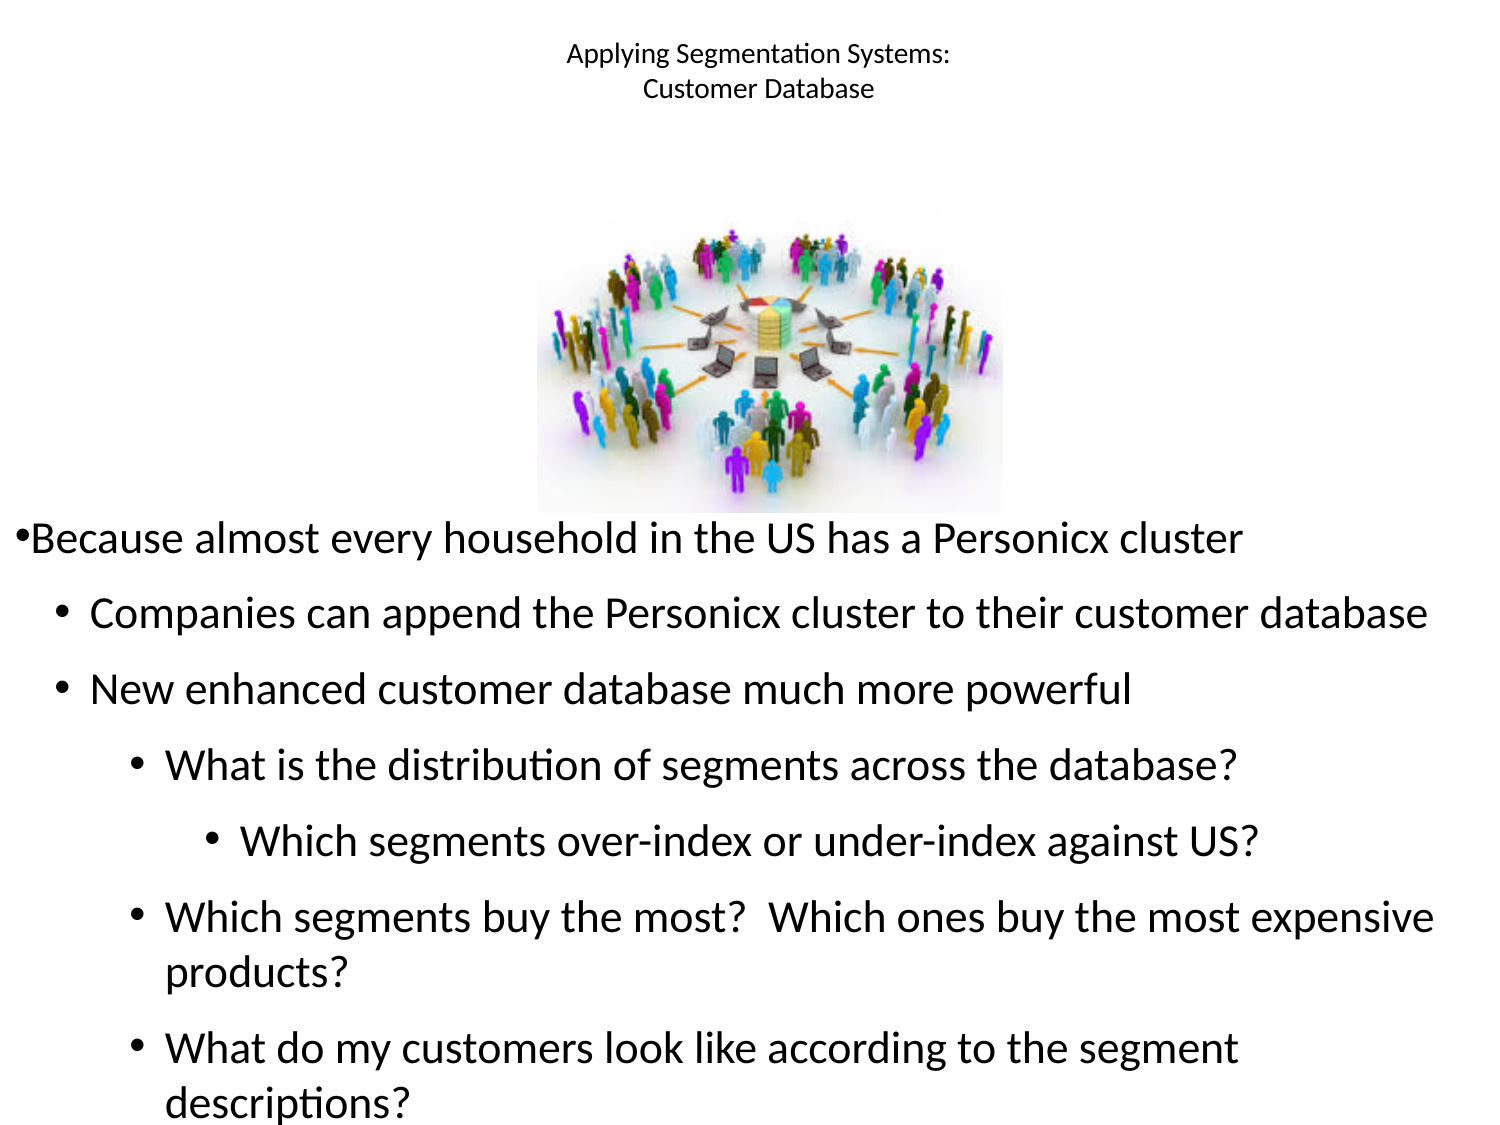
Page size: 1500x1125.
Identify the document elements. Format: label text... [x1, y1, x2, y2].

text_box Because almost every household in the US has a Personicx cluster Companies can append the Personicx cluster to their customer database New enhanced customer database much more powerful What is the distribution of segments across the database? Which segments over-index or under-index against US? Which segments buy the most? Which ones buy the most expensive products? What do my customers look like according to the segment descriptions? [0, 500, 1500, 1125]
title Applying Segmentation Systems: Customer Database [0, 26, 1500, 113]
picture [537, 164, 1003, 513]
text_box [10, 1080, 1480, 1112]
